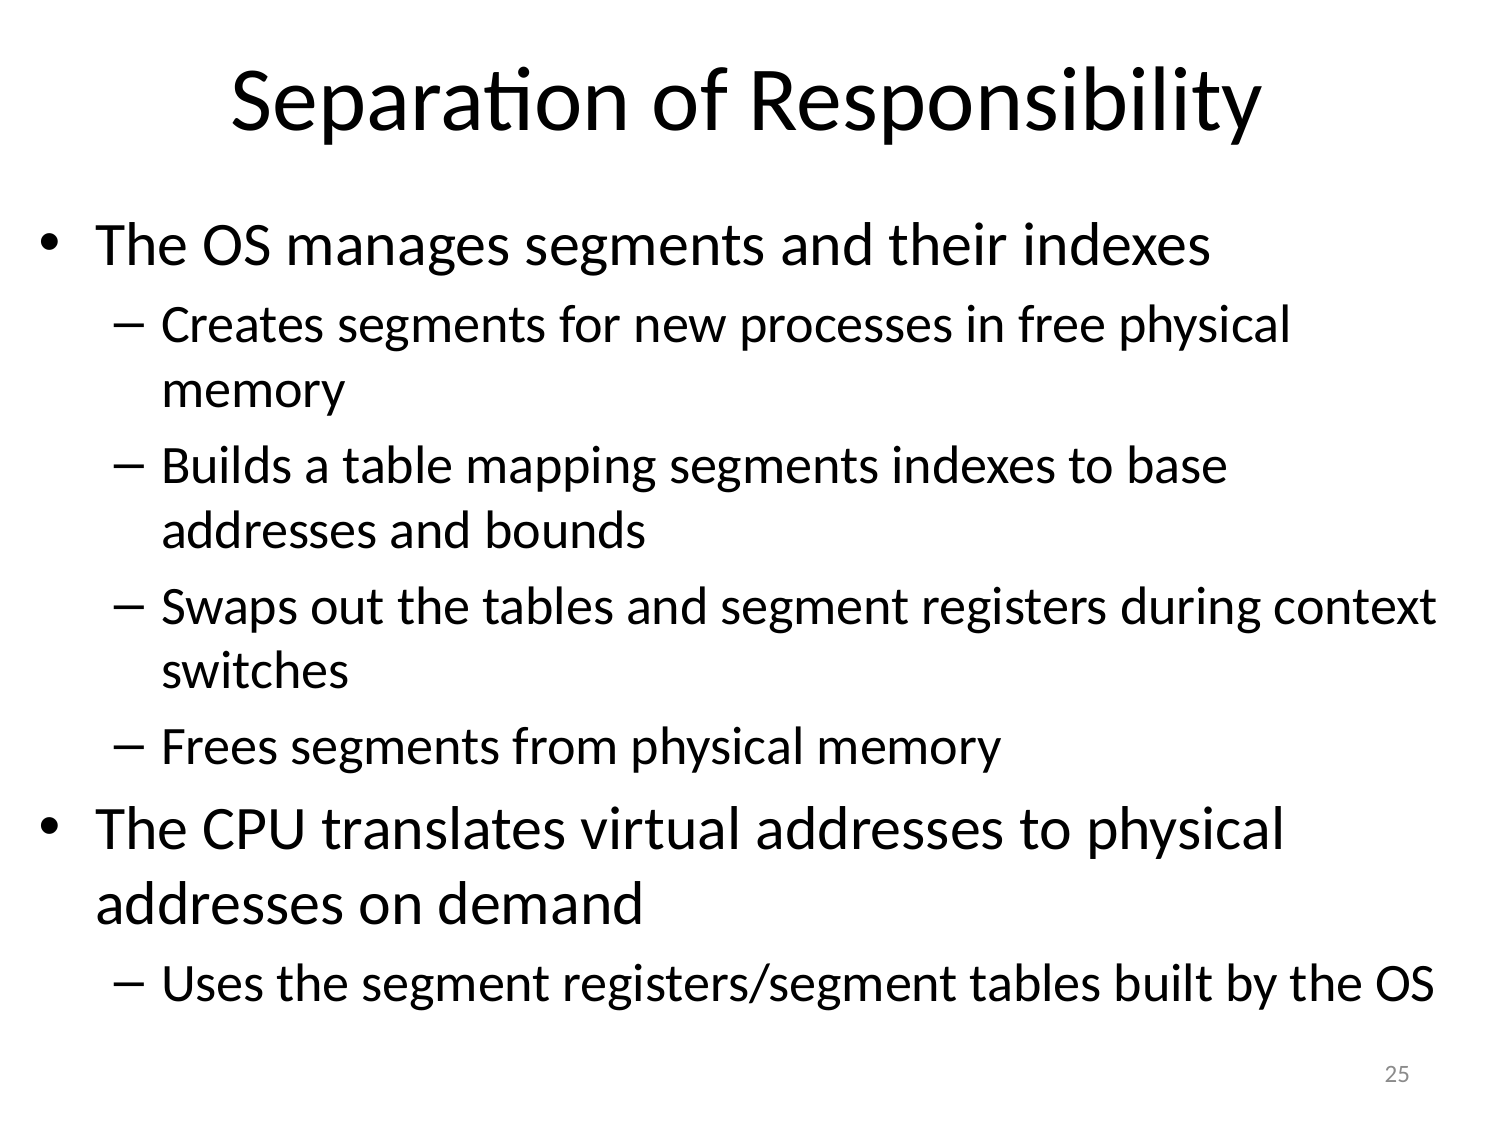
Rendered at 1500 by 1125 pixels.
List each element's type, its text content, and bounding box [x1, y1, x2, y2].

title Separation of Responsibility [7, 0, 1488, 188]
list The OS manages segments and their indexes Creates segments for new processes in free physical memory Builds a table mapping segments indexes to base addresses and bounds Swaps out the tables and segment registers during context switches Frees segments from physical memory The CPU translates virtual addresses to physical addresses on demand Uses the segment registers/segment tables built by the OS [23, 195, 1468, 1040]
slide_number 25 [1074, 1042, 1425, 1103]
